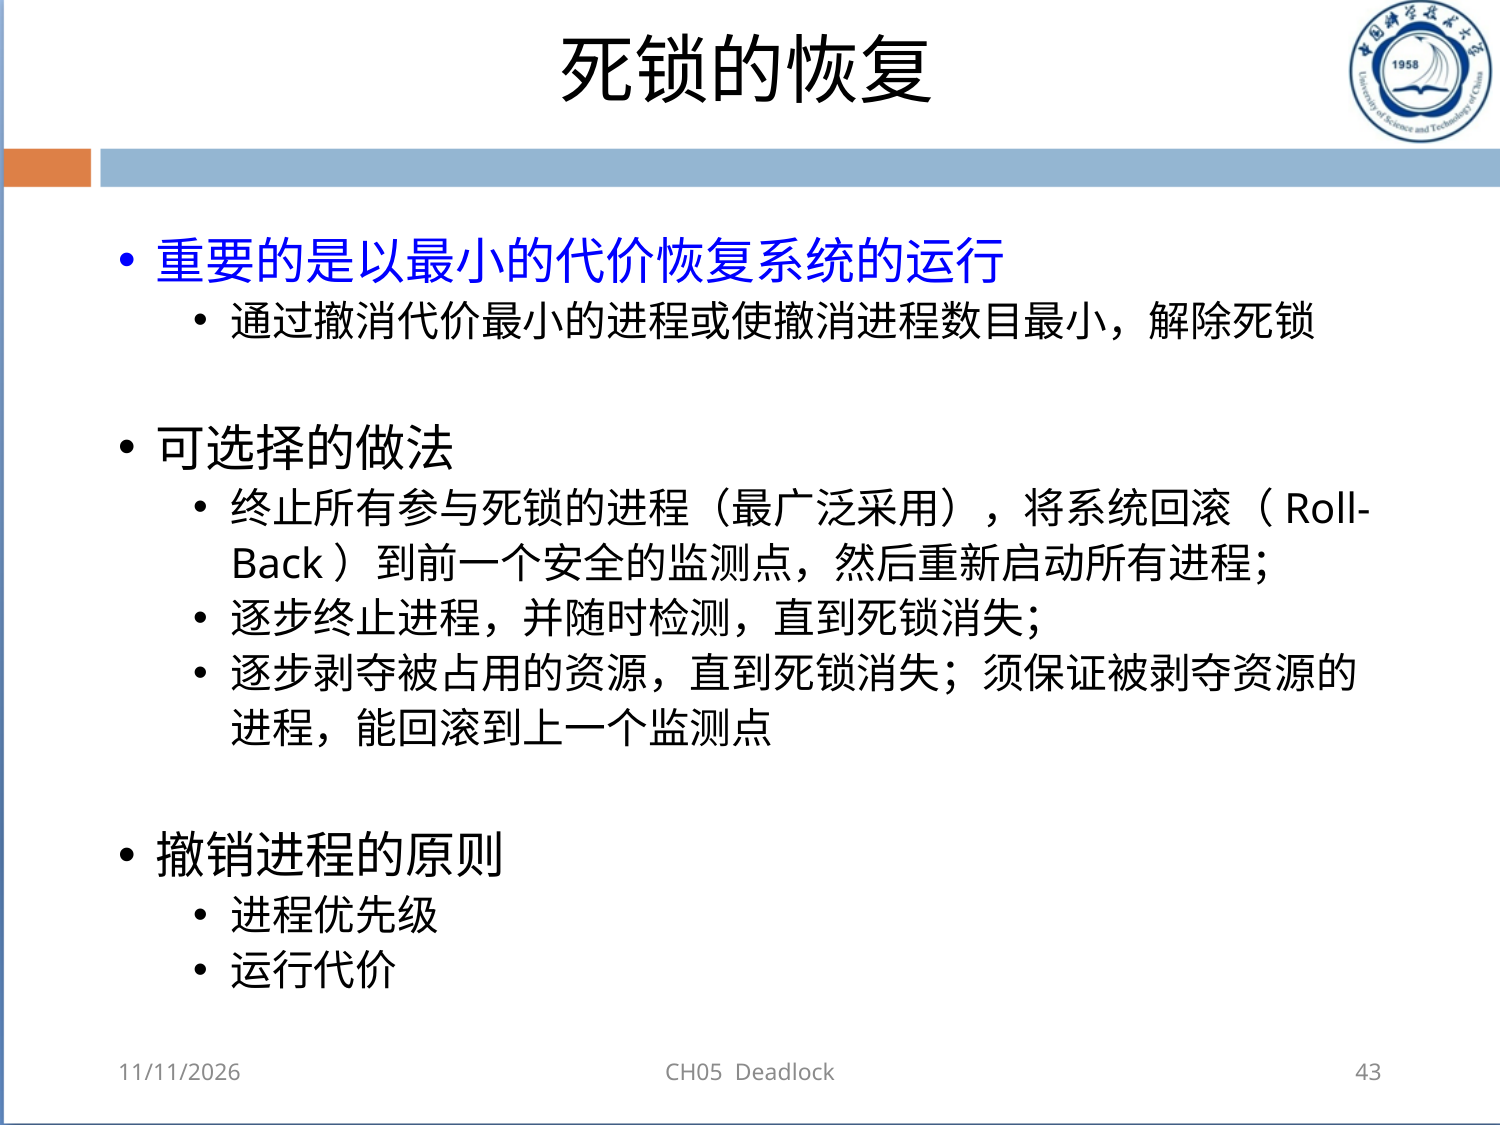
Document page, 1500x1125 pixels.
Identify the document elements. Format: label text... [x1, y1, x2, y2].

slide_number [103, 1042, 441, 1103]
picture [0, 0, 1500, 1125]
title 死锁的恢复 [100, 16, 1395, 131]
footer CH05 Deadlock [496, 1042, 1004, 1103]
slide_number 43 [1059, 1042, 1397, 1103]
list 重要的是以最小的代价恢复系统的运行 通过撤消代价最小的进程或使撤消进程数目最小，解除死锁 可选择的做法 终止所有参与死锁的进程（最广泛采用），将系统回滚（Roll-Back）到前一个安全的监测点，然后重新启动所有进程； 逐步终止进程，并随时检测，直到死锁消失； 逐步剥夺被占用的资源，直到死锁消失；须保证被剥夺资源的进程，能回滚到上一个监测点 撤销进程的原则 进程优先级 运行代价 [103, 216, 1397, 1023]
